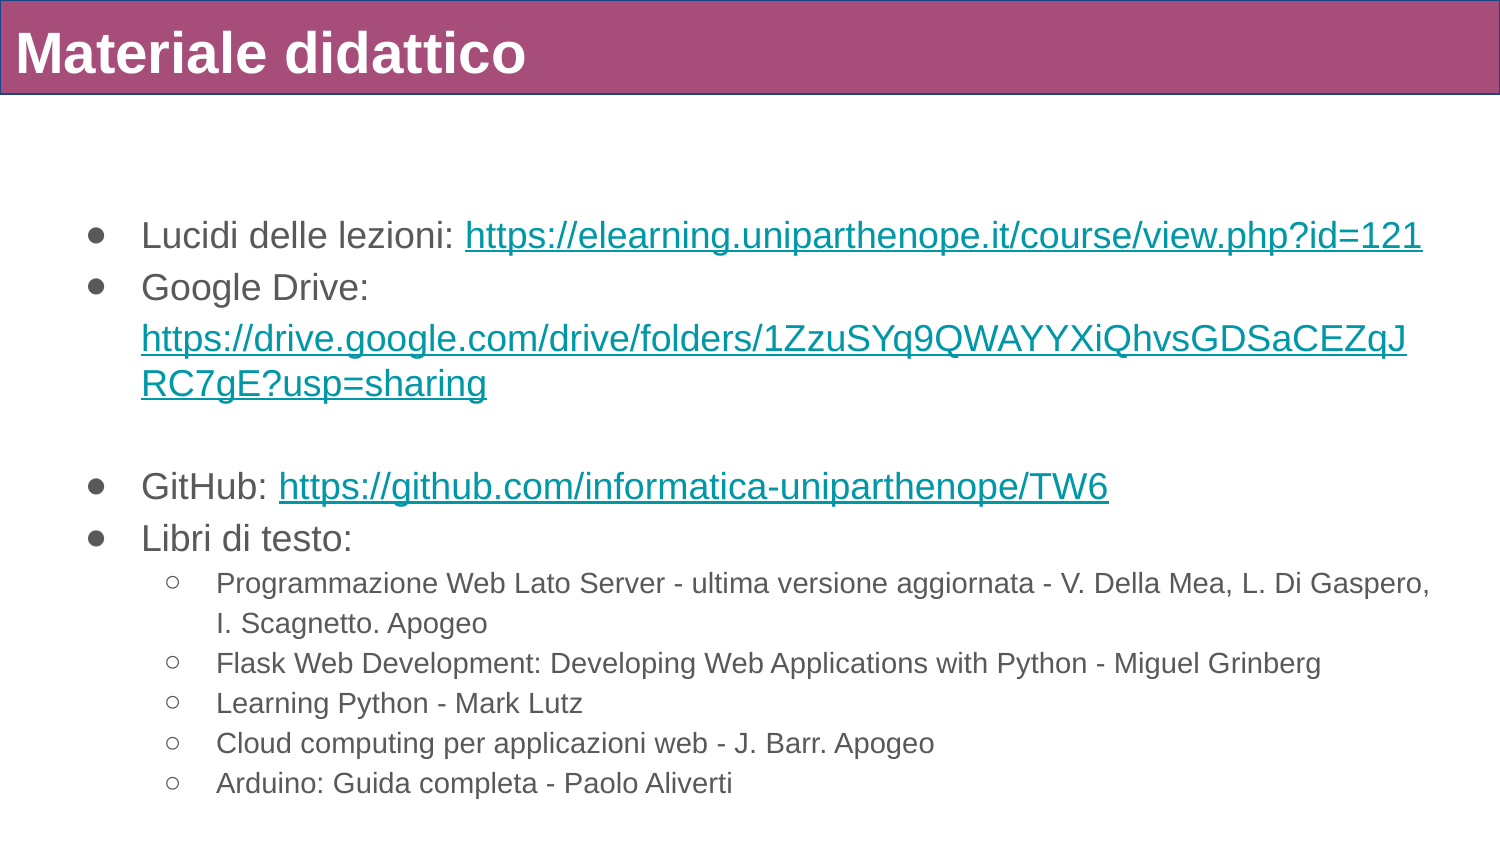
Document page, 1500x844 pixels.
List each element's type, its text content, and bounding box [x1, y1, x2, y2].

list Lucidi delle lezioni: https://elearning.uniparthenope.it/course/view.php?id=121 Google Drive: https://drive.google.com/drive/folders/1ZzuSYq9QWAYYXiQhvsGDSaCEZqJRC7gE?usp=sharing GitHub: https://github.com/informatica-uniparthenope/TW6 Libri di testo: Programmazione Web Lato Server - ultima versione aggiornata - V. Della Mea, L. Di Gaspero, I. Scagnetto. Apogeo Flask Web Development: Developing Web Applications with Python - Miguel Grinberg Learning Python - Mark Lutz Cloud computing per applicazioni web - J. Barr. Apogeo Arduino: Guida completa - Paolo Aliverti [51, 189, 1449, 750]
title Materiale didattico [0, 0, 1500, 94]
